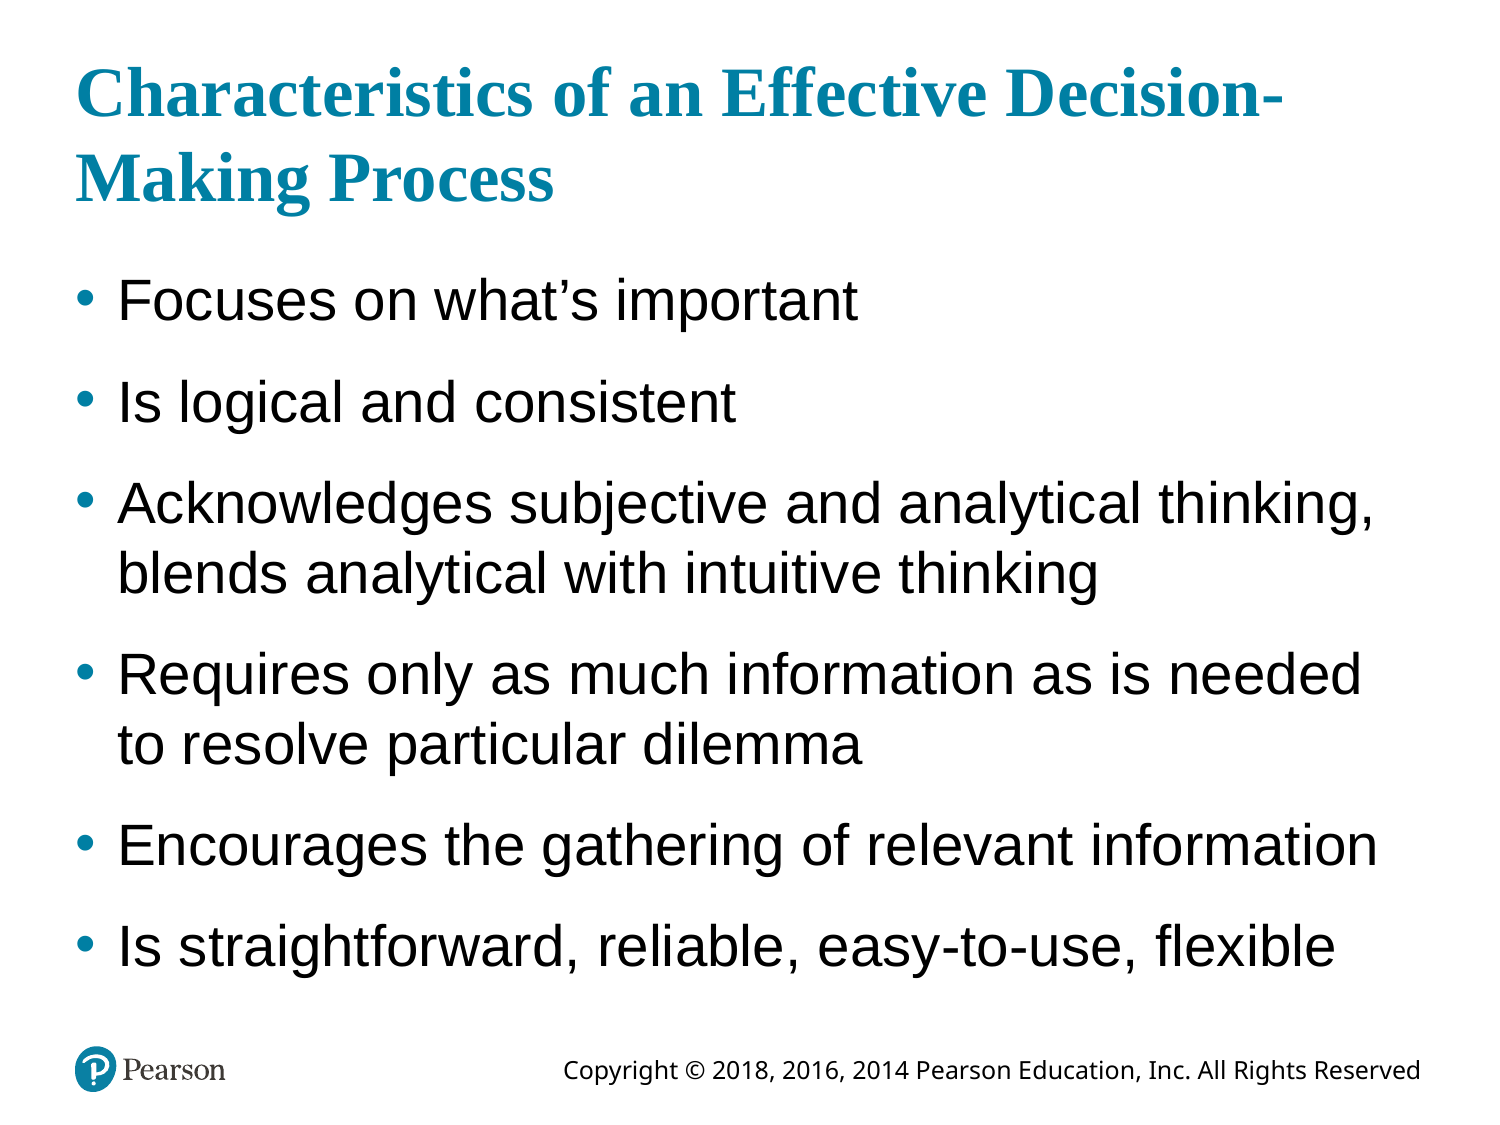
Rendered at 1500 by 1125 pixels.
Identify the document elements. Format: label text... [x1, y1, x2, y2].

title Characteristics of an Effective Decision-Making Process [75, 35, 1425, 216]
list Focuses on what’s important Is logical and consistent Acknowledges subjective and analytical thinking, blends analytical with intuitive thinking Requires only as much information as is needed to resolve particular dilemma Encourages the gathering of relevant information Is straightforward, reliable, easy-to-use, flexible [75, 262, 1425, 1005]
